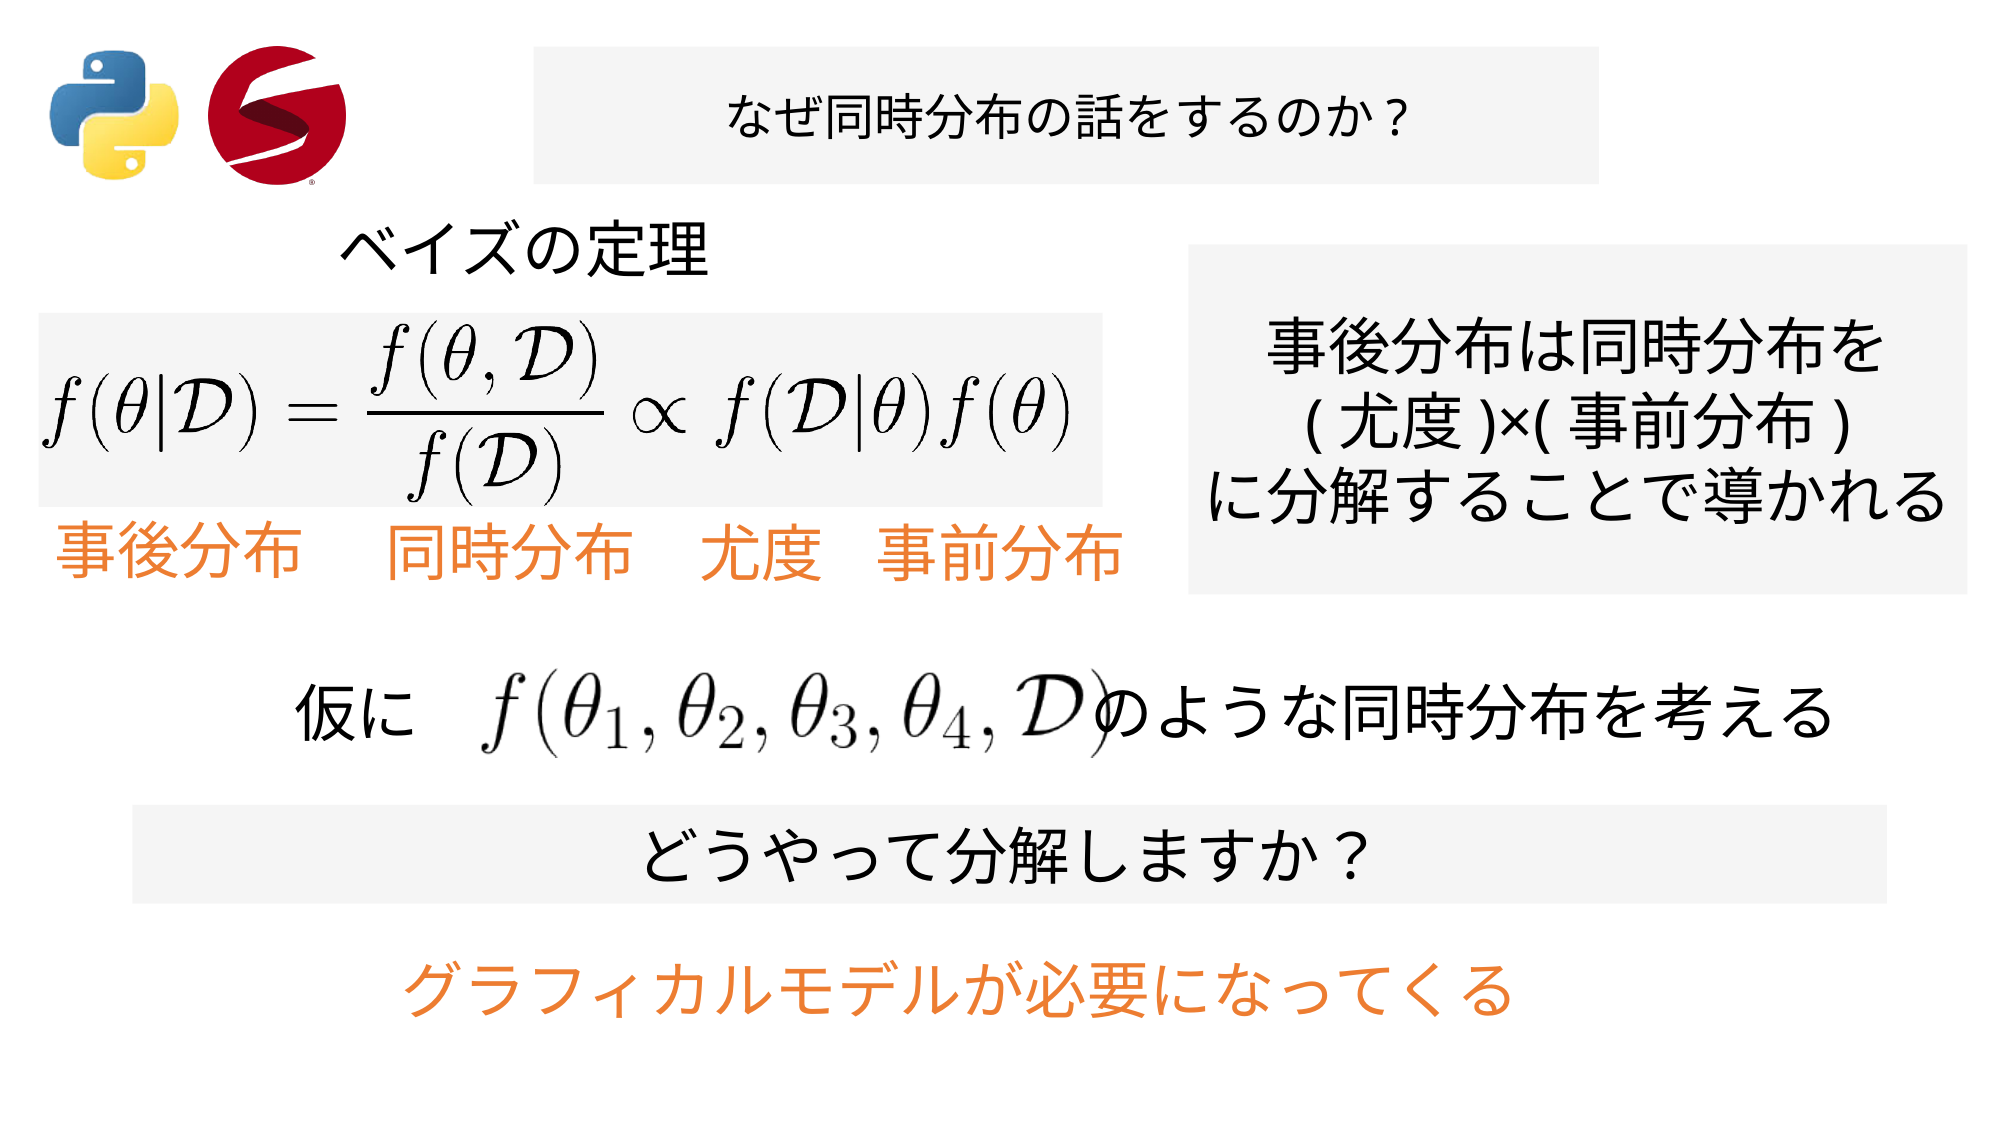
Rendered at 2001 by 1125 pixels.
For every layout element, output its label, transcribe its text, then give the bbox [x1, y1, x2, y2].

text_box なぜ同時分布の話をするのか? [533, 46, 1599, 185]
text_box 同時分布 [370, 506, 651, 596]
picture [20, 21, 346, 210]
text_box 尤度 [684, 506, 840, 597]
picture [42, 320, 1069, 506]
text_box 事後分布 [40, 503, 320, 594]
text_box [38, 312, 1103, 507]
picture [480, 668, 1112, 758]
text_box のような同時分布を考える [1076, 665, 1854, 756]
text_box 事前分布 [861, 506, 1141, 597]
text_box 仮に [279, 667, 435, 757]
text_box ベイズの定理 [322, 203, 726, 293]
text_box どうやって分解しますか？ [132, 804, 1887, 904]
text_box 事後分布は同時分布を (尤度)×(事前分布) に分解することで導かれる [1188, 244, 1968, 595]
text_box グラフィカルモデルが必要になってくる [386, 943, 1534, 1033]
